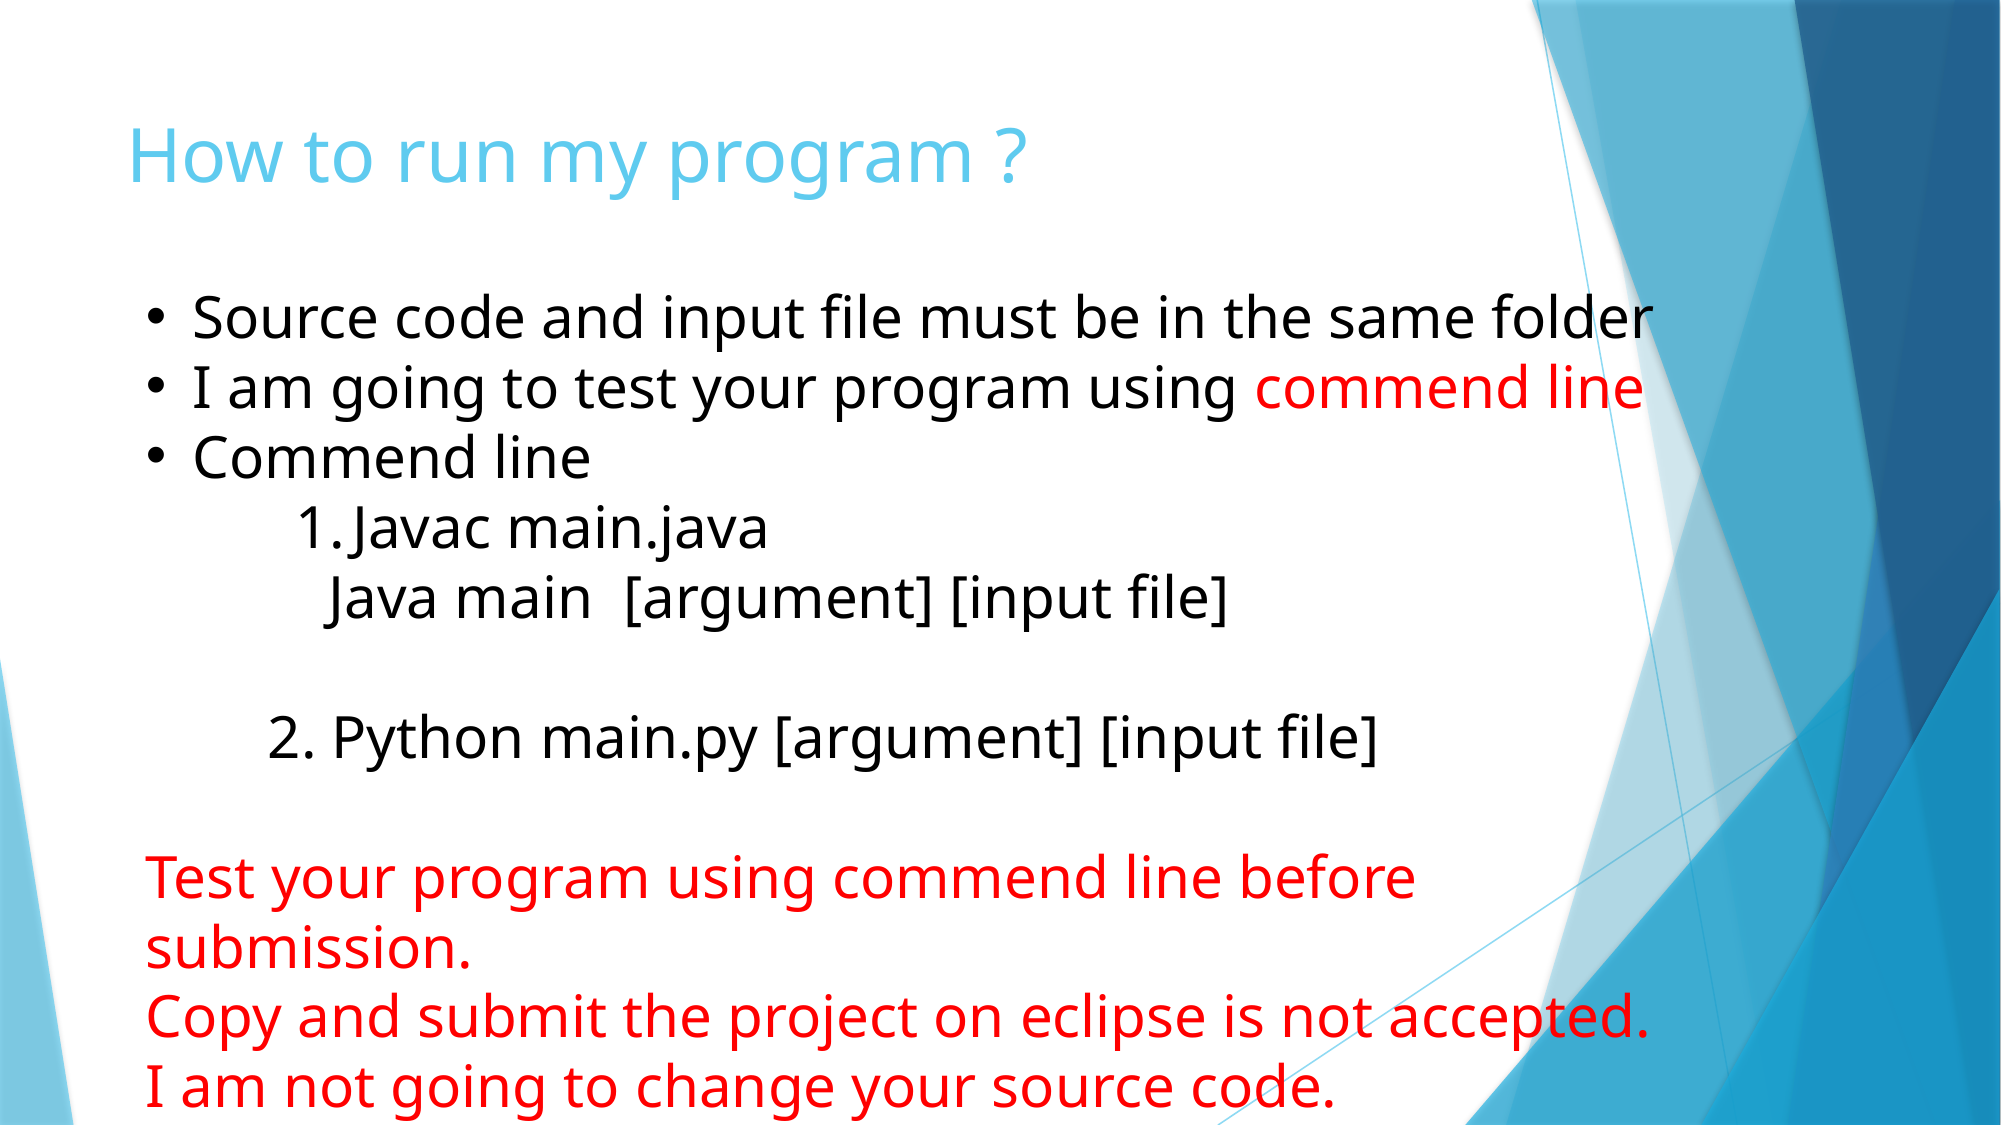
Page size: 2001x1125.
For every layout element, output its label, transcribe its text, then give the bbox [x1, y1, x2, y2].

title How to run my program ? [111, 99, 1522, 317]
text_box Source code and input file must be in the same folder I am going to test your program using commend line Commend line Javac main.java Java main [argument] [input file] 2. Python main.py [argument] [input file] Test your program using commend line before submission. Copy and submit the project on eclipse is not accepted. I am not going to change your source code. [130, 272, 1733, 1125]
